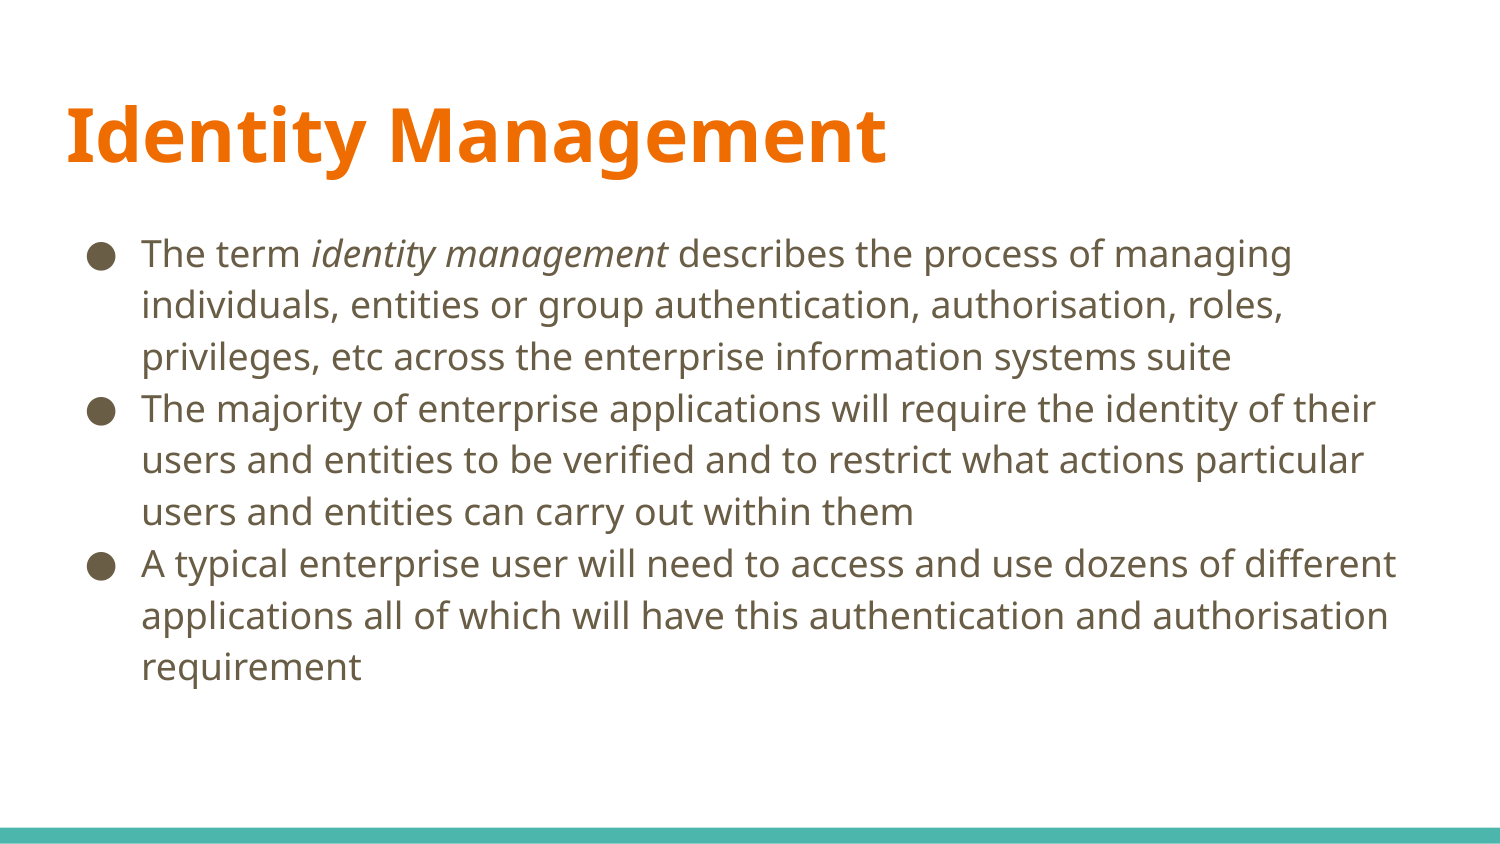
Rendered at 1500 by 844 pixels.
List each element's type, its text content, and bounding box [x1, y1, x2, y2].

title Identity Management [51, 72, 1449, 189]
list The term identity management describes the process of managing individuals, entities or group authentication, authorisation, roles, privileges, etc across the enterprise information systems suite The majority of enterprise applications will require the identity of their users and entities to be verified and to restrict what actions particular users and entities can carry out within them A typical enterprise user will need to access and use dozens of different applications all of which will have this authentication and authorisation requirement [51, 207, 1449, 750]
